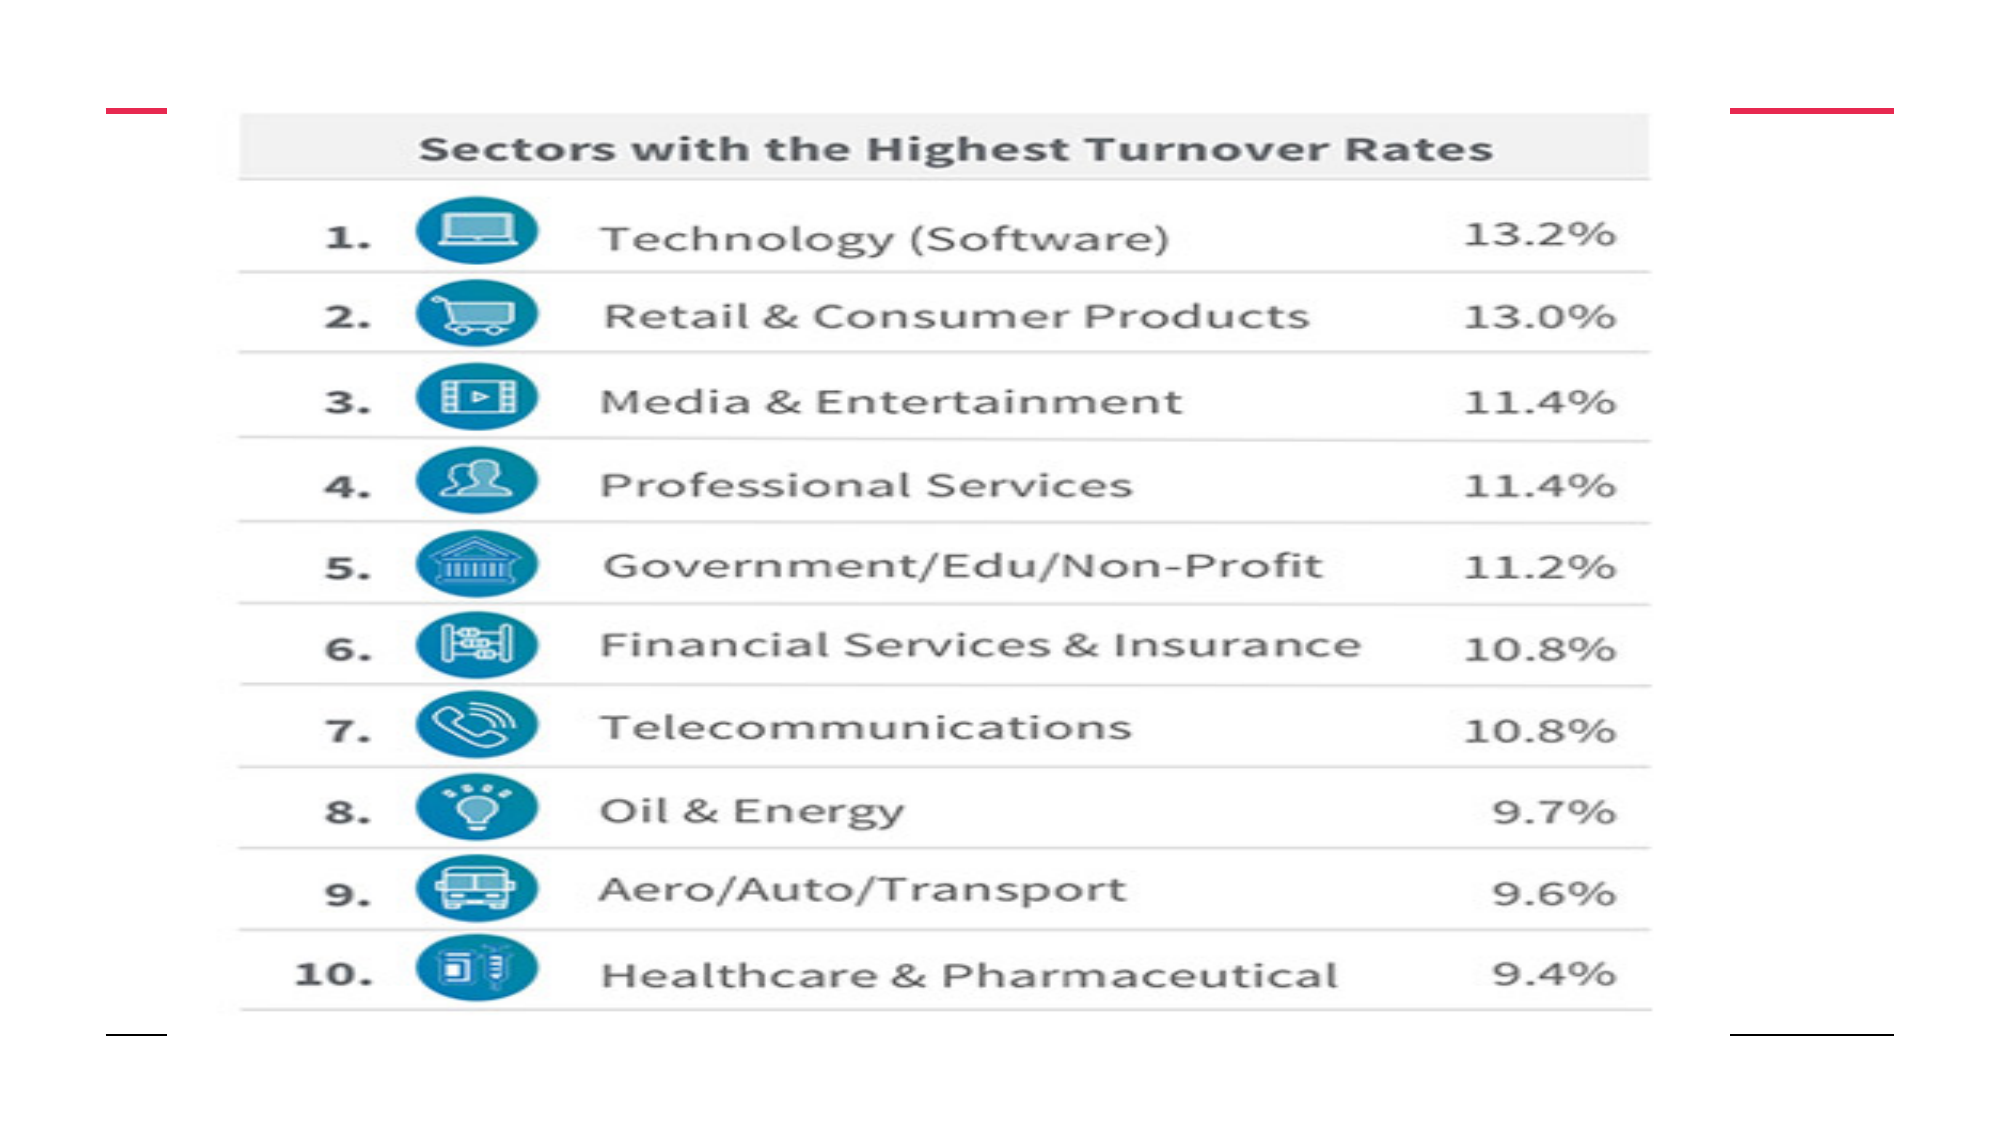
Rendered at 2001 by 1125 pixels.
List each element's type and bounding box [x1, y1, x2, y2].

list [167, 66, 1730, 1059]
